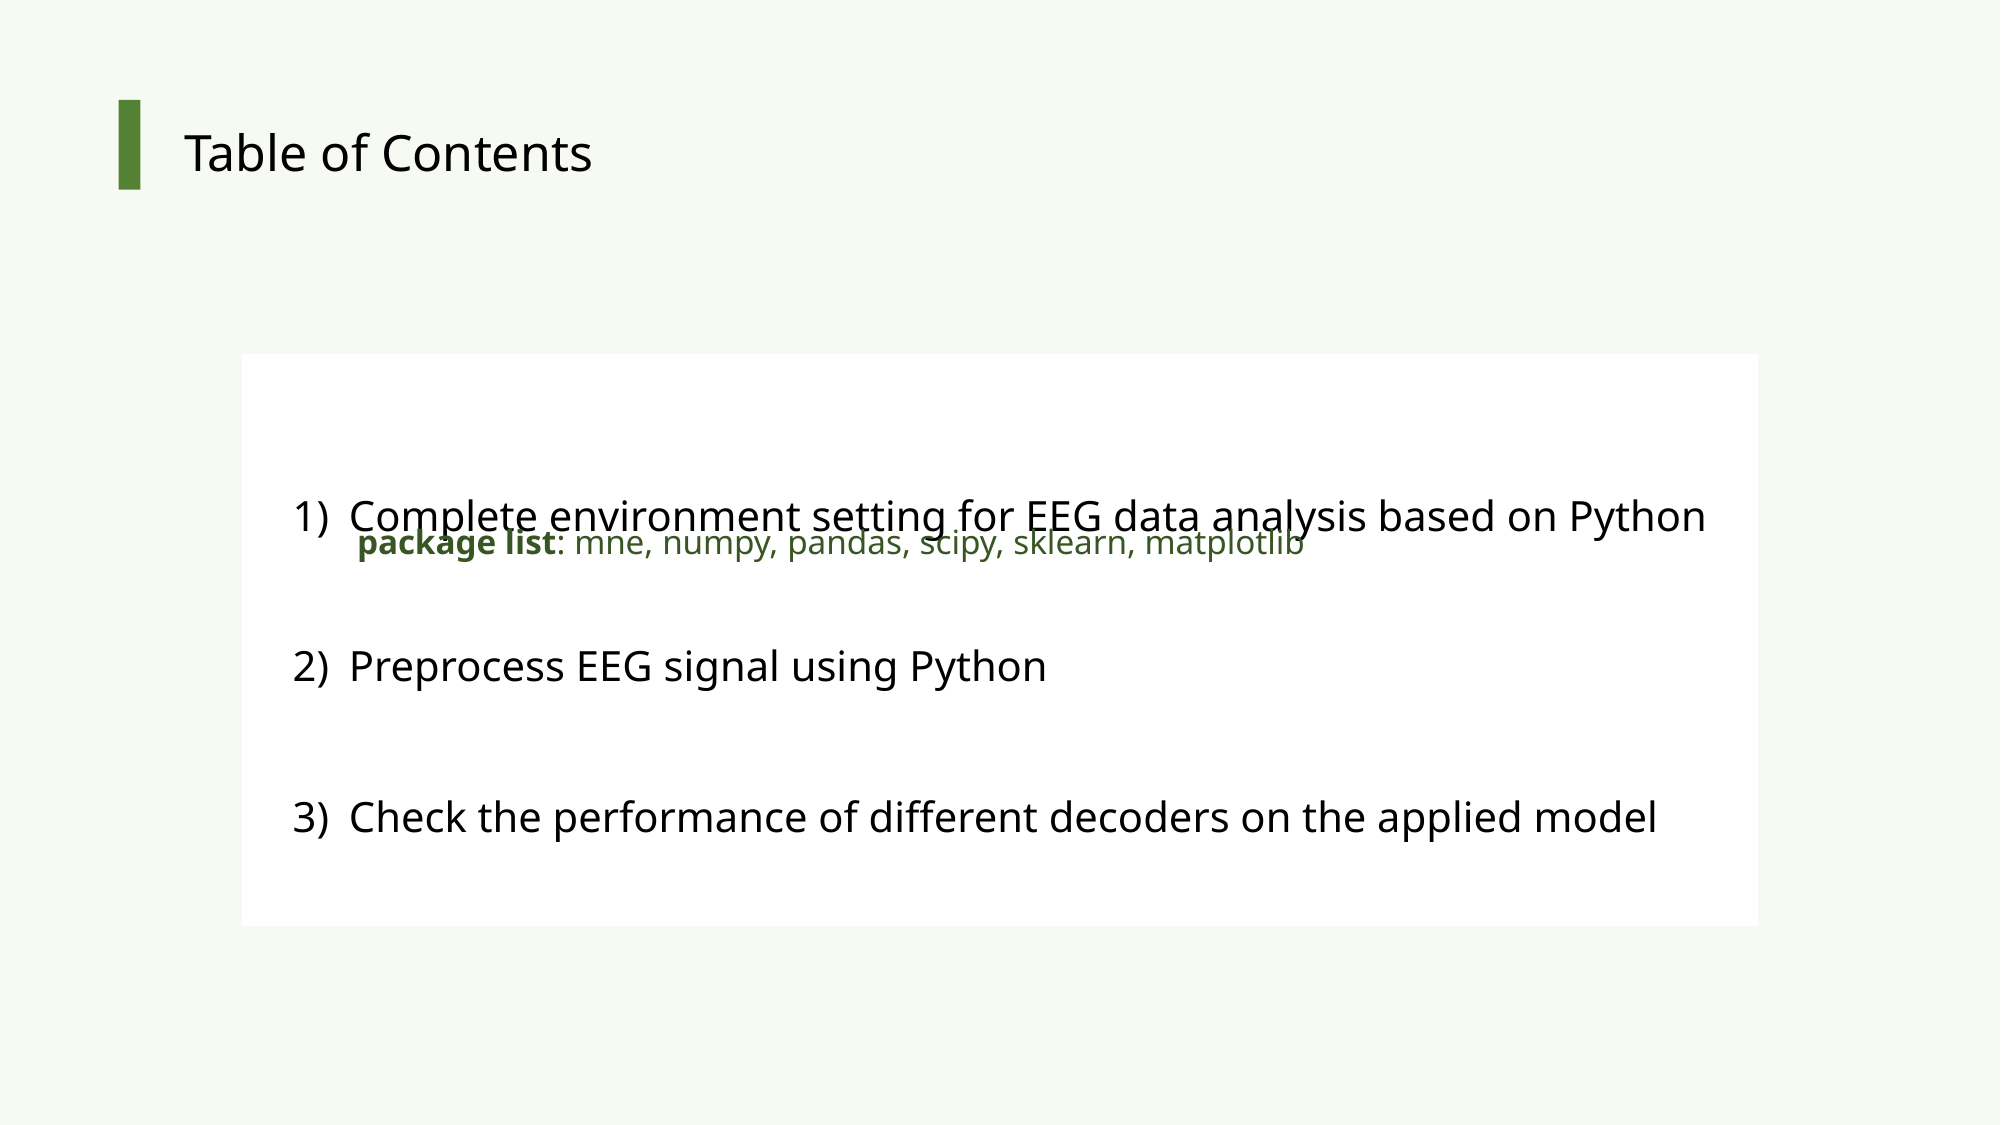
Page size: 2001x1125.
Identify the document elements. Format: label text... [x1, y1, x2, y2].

text_box Table of Contents [143, 113, 609, 189]
text_box [118, 99, 142, 191]
text_box package list: mne, numpy, pandas, scipy, sklearn, matplotlib [342, 514, 1321, 569]
text_box [241, 353, 1759, 927]
text_box Complete environment setting for EEG data analysis based on Python Preprocess EEG signal using Python Check the performance of different decoders on the applied model [277, 382, 1723, 848]
